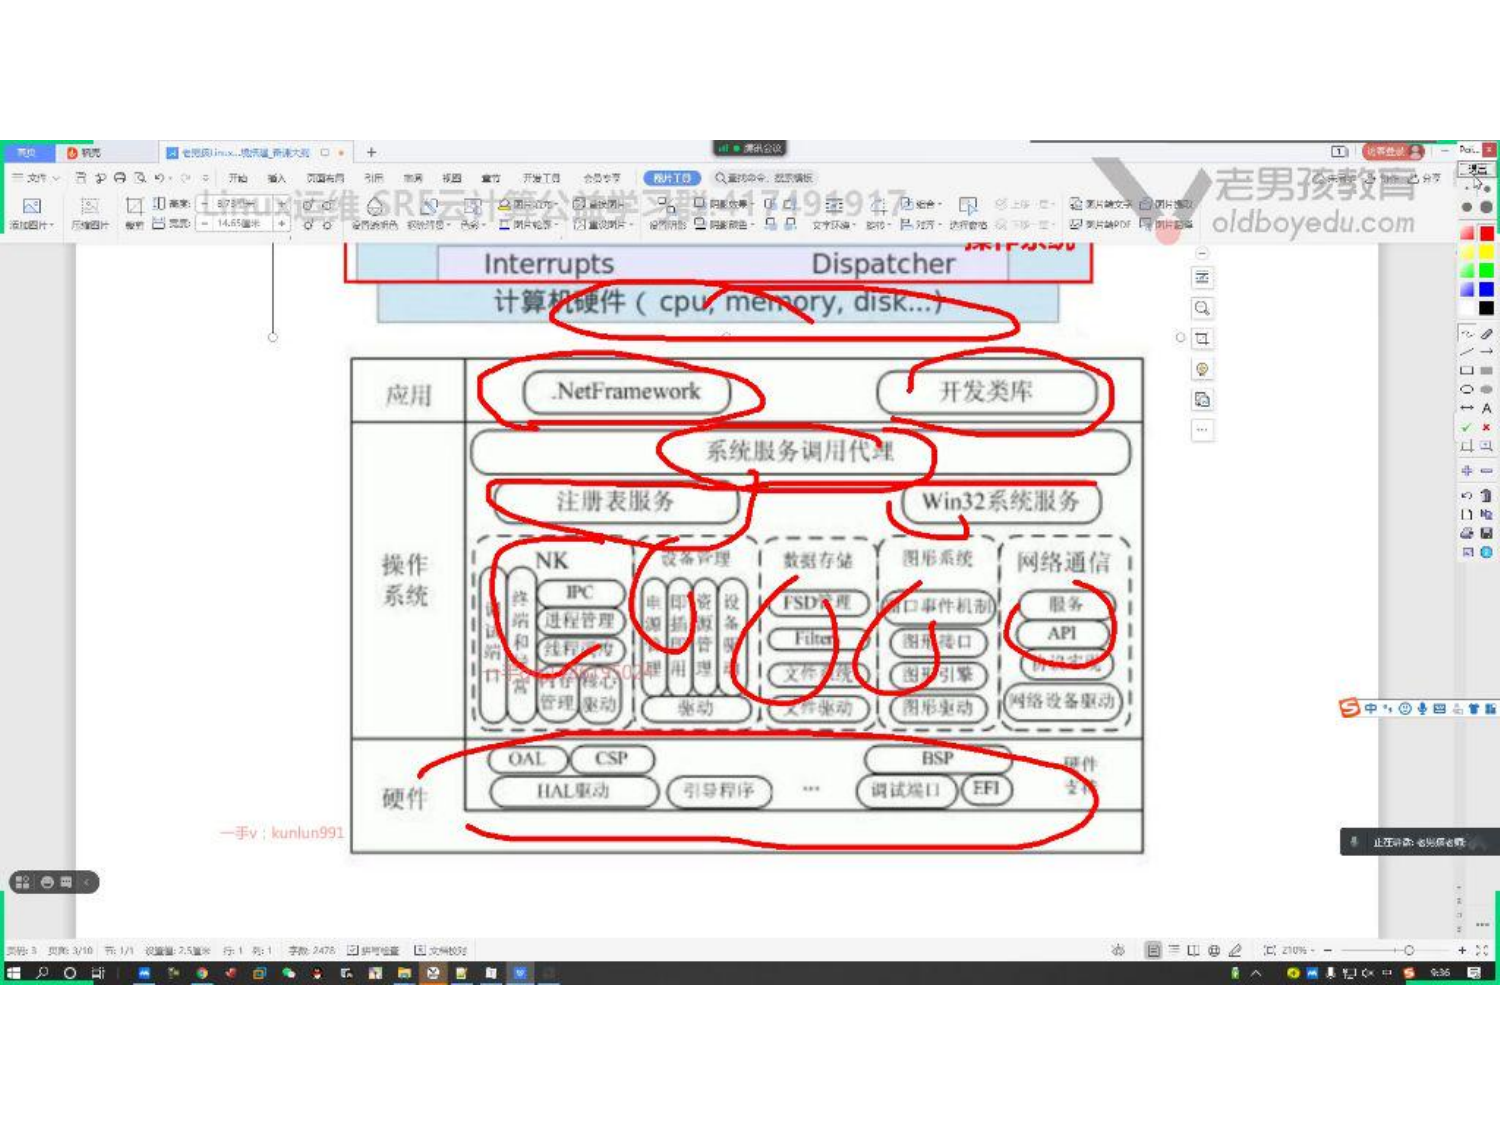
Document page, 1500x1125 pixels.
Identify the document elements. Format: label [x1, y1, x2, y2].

picture [0, 140, 1500, 985]
